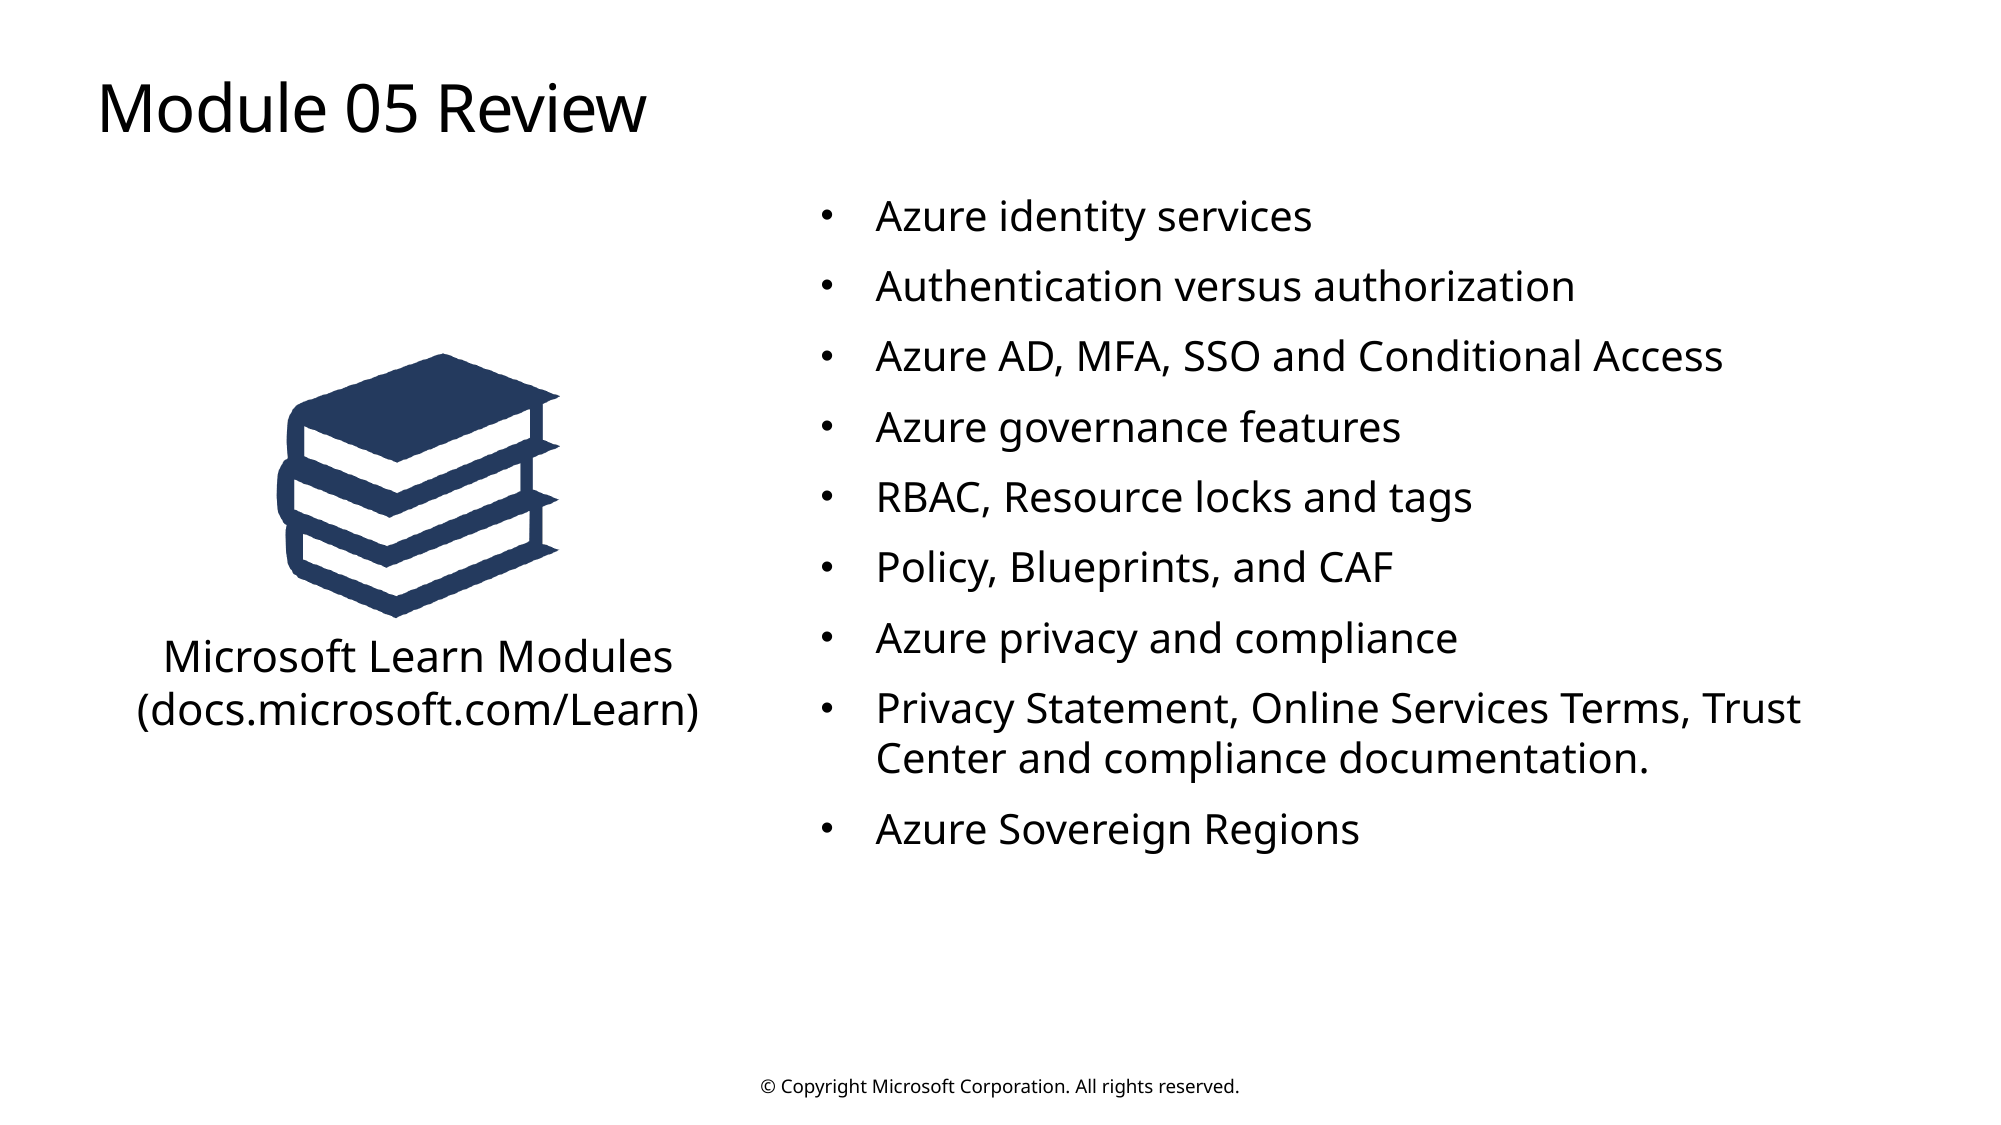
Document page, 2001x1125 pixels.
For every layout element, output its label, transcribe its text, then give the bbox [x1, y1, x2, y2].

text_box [63, 325, 773, 748]
list Azure identity services Authentication versus authorization Azure AD, MFA, SSO and Conditional Access Azure governance features RBAC, Resource locks and tags Policy, Blueprints, and CAF Azure privacy and compliance Privacy Statement, Online Services Terms, Trust Center and compliance documentation. Azure Sovereign Regions [783, 174, 1918, 868]
title Module 05 Review [96, 75, 1904, 166]
